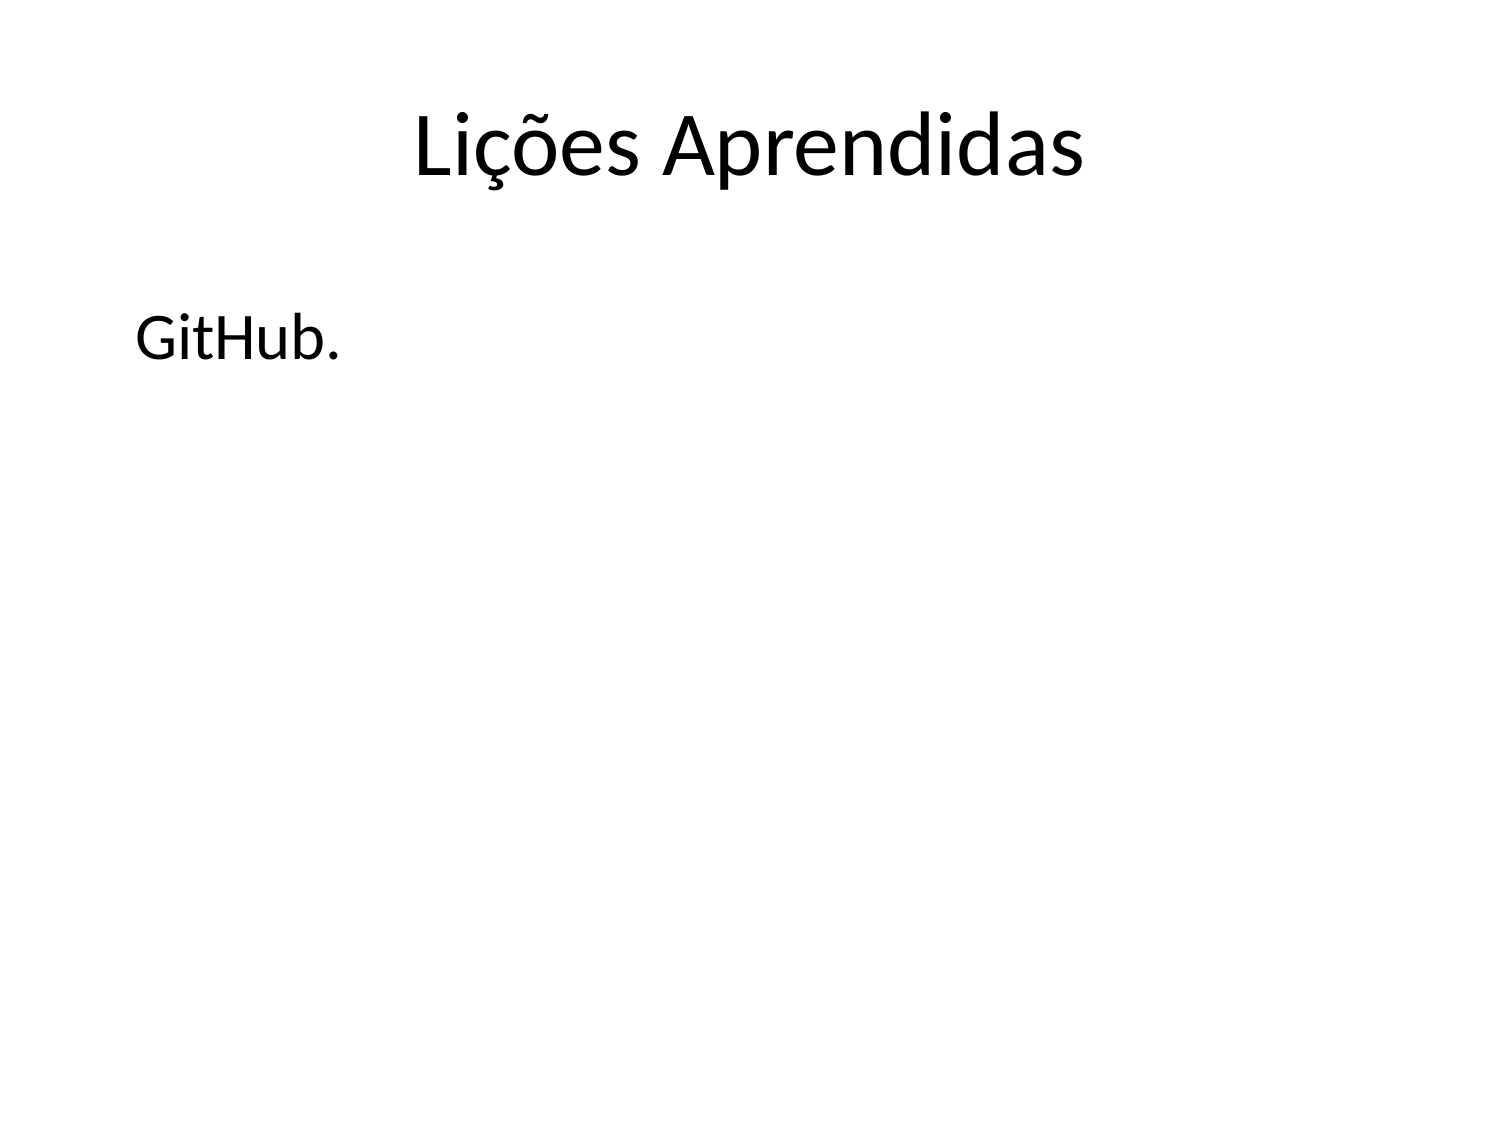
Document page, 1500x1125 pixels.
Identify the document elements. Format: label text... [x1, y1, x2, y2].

text_box Lições Aprendidas [74, 45, 1425, 233]
text_box GitHub. [134, 293, 900, 375]
